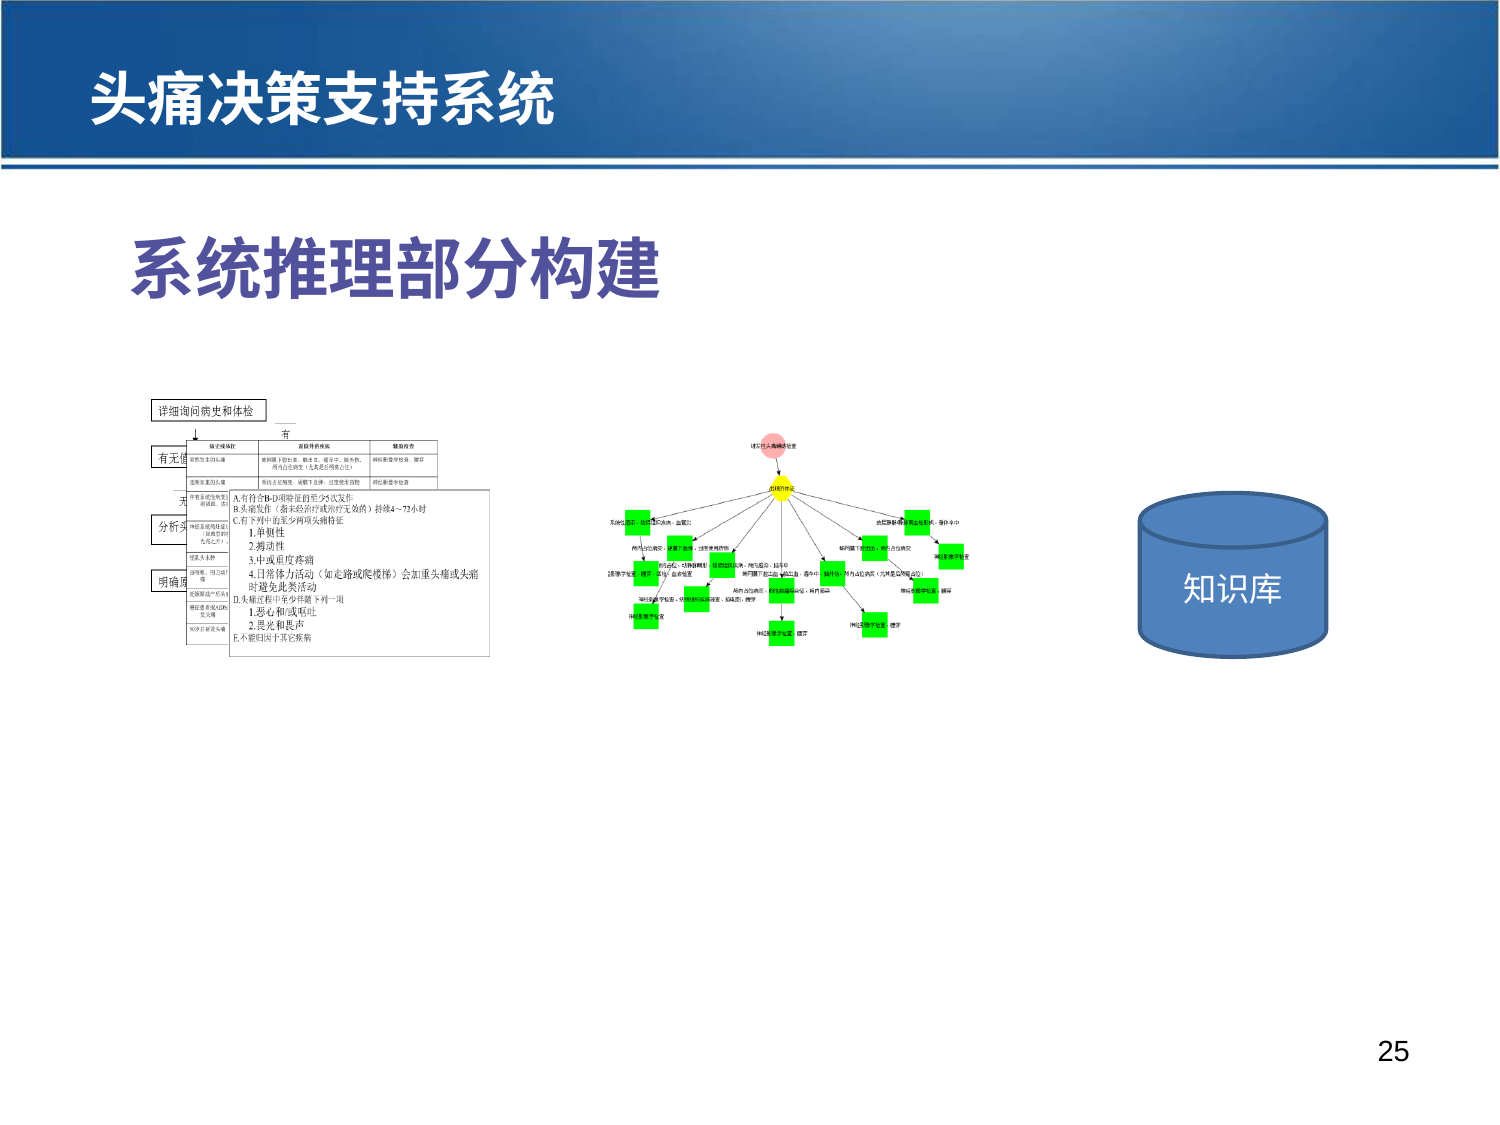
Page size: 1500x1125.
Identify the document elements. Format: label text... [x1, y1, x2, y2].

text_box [150, 399, 490, 658]
text_box 知识库 [1139, 492, 1327, 657]
slide_number 25 [1074, 1024, 1426, 1103]
text_box 系统推理部分构建 [53, 219, 739, 315]
text_box 头痛决策支持系统 [74, 54, 1425, 151]
picture [0, 0, 1500, 1125]
